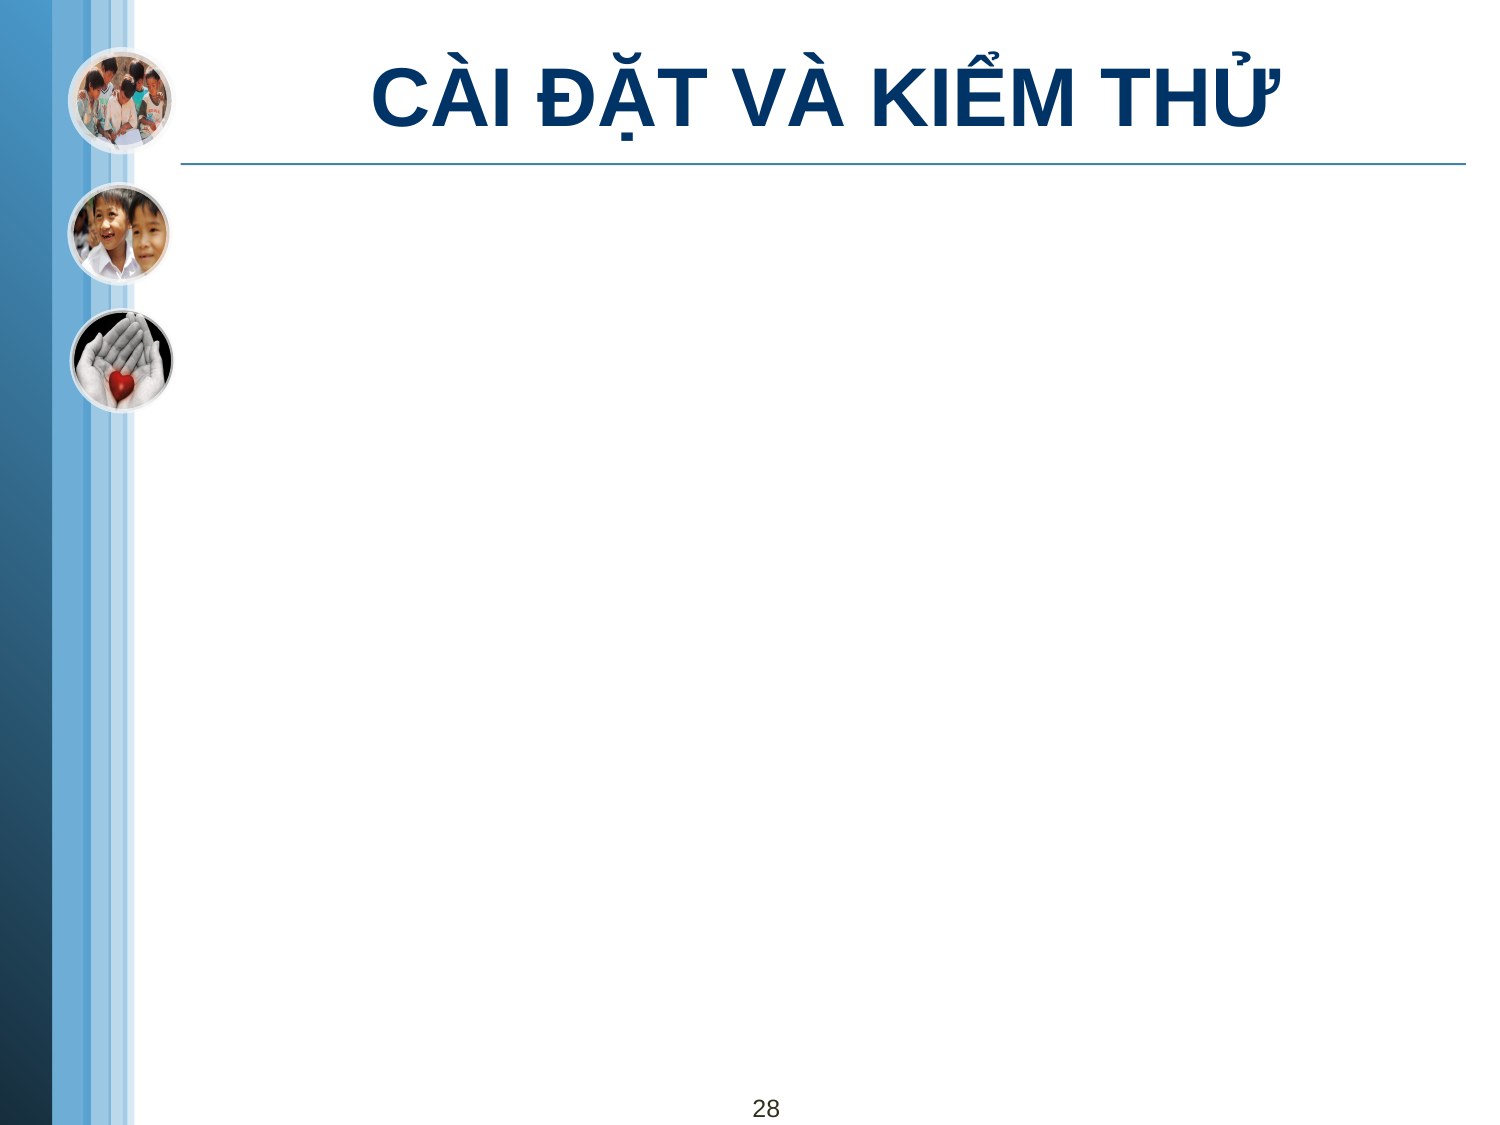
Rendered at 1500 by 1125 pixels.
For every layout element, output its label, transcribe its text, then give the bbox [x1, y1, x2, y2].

title CÀI ĐẶT VÀ KIỂM THỬ [173, 10, 1479, 177]
slide_number 28 [686, 1085, 796, 1125]
picture [78, 57, 166, 144]
picture [74, 189, 166, 279]
picture [75, 313, 171, 408]
